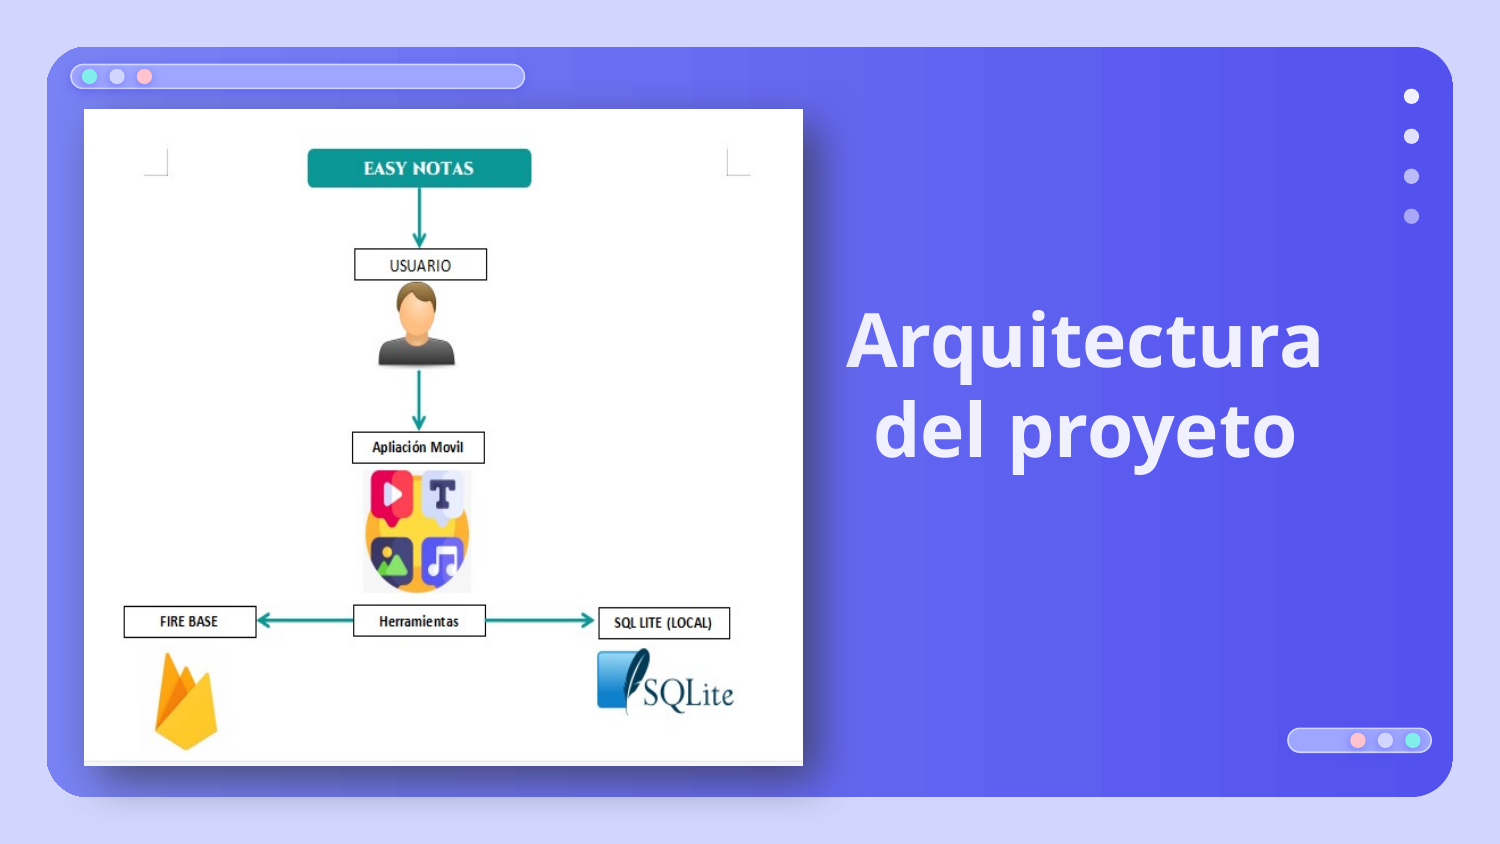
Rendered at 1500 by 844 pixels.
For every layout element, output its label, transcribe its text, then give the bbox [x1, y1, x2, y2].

picture [83, 109, 803, 766]
title Arquitectura del proyeto [852, 275, 1370, 489]
